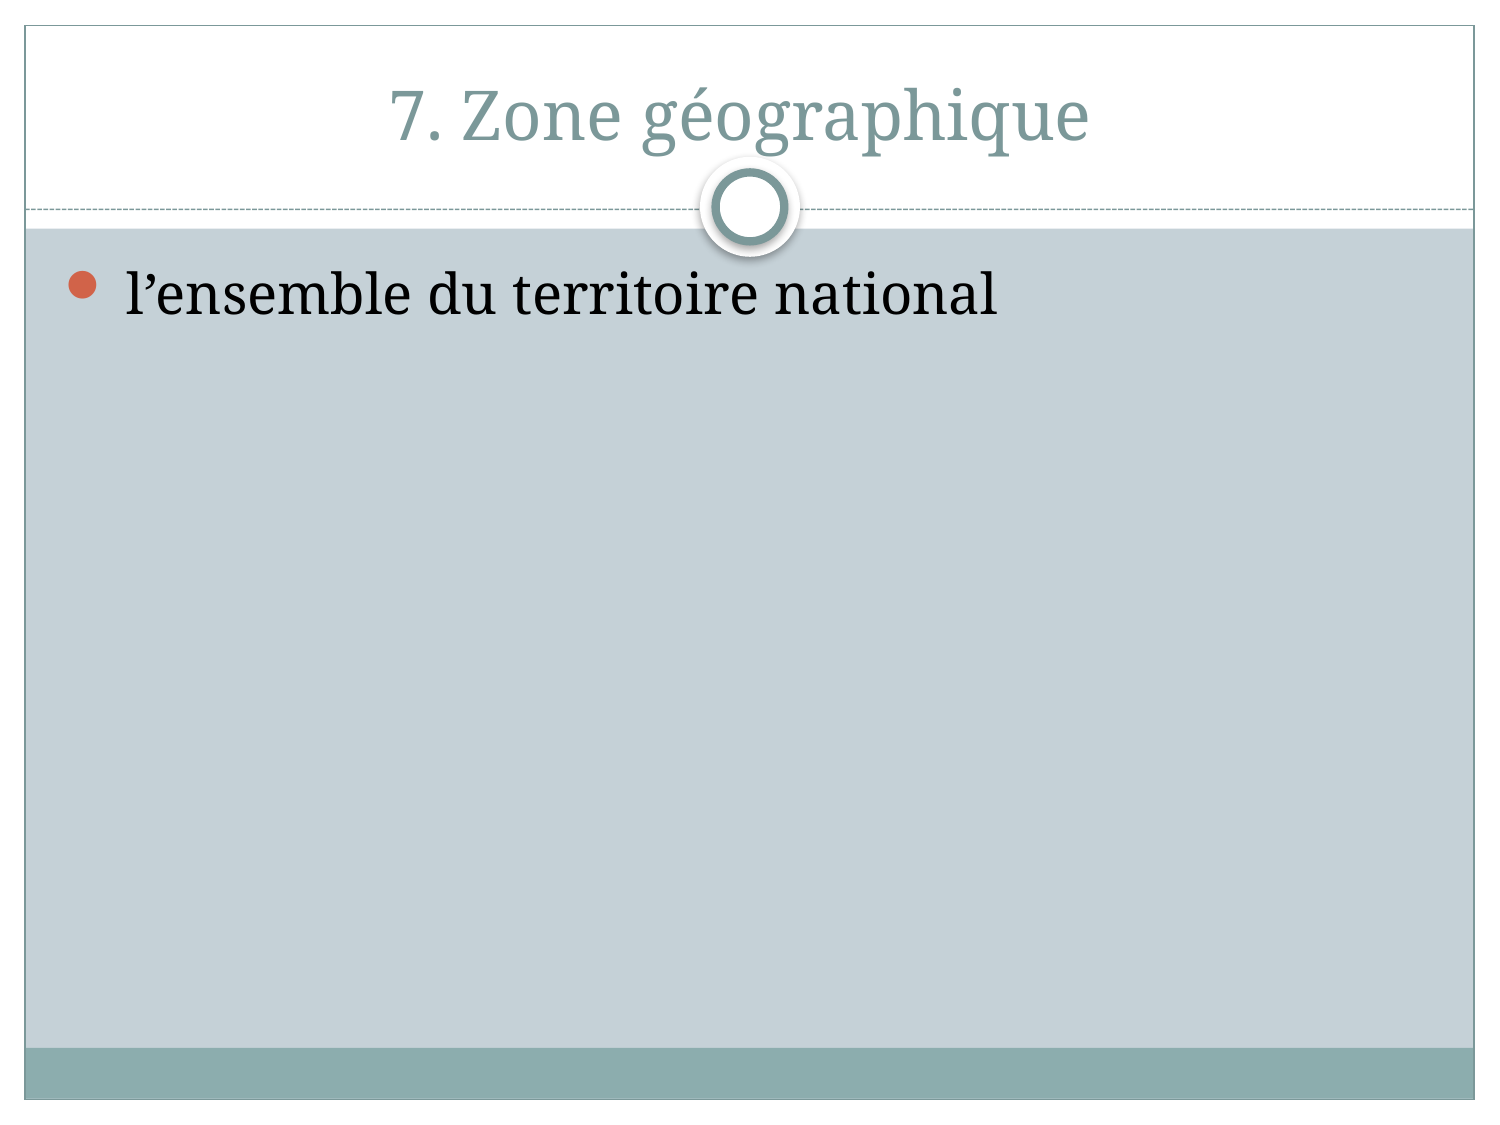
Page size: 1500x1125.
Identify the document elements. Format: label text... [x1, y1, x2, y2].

list l’ensemble du territoire national [49, 250, 1445, 1001]
title 7. Zone géographique [49, 37, 1450, 163]
